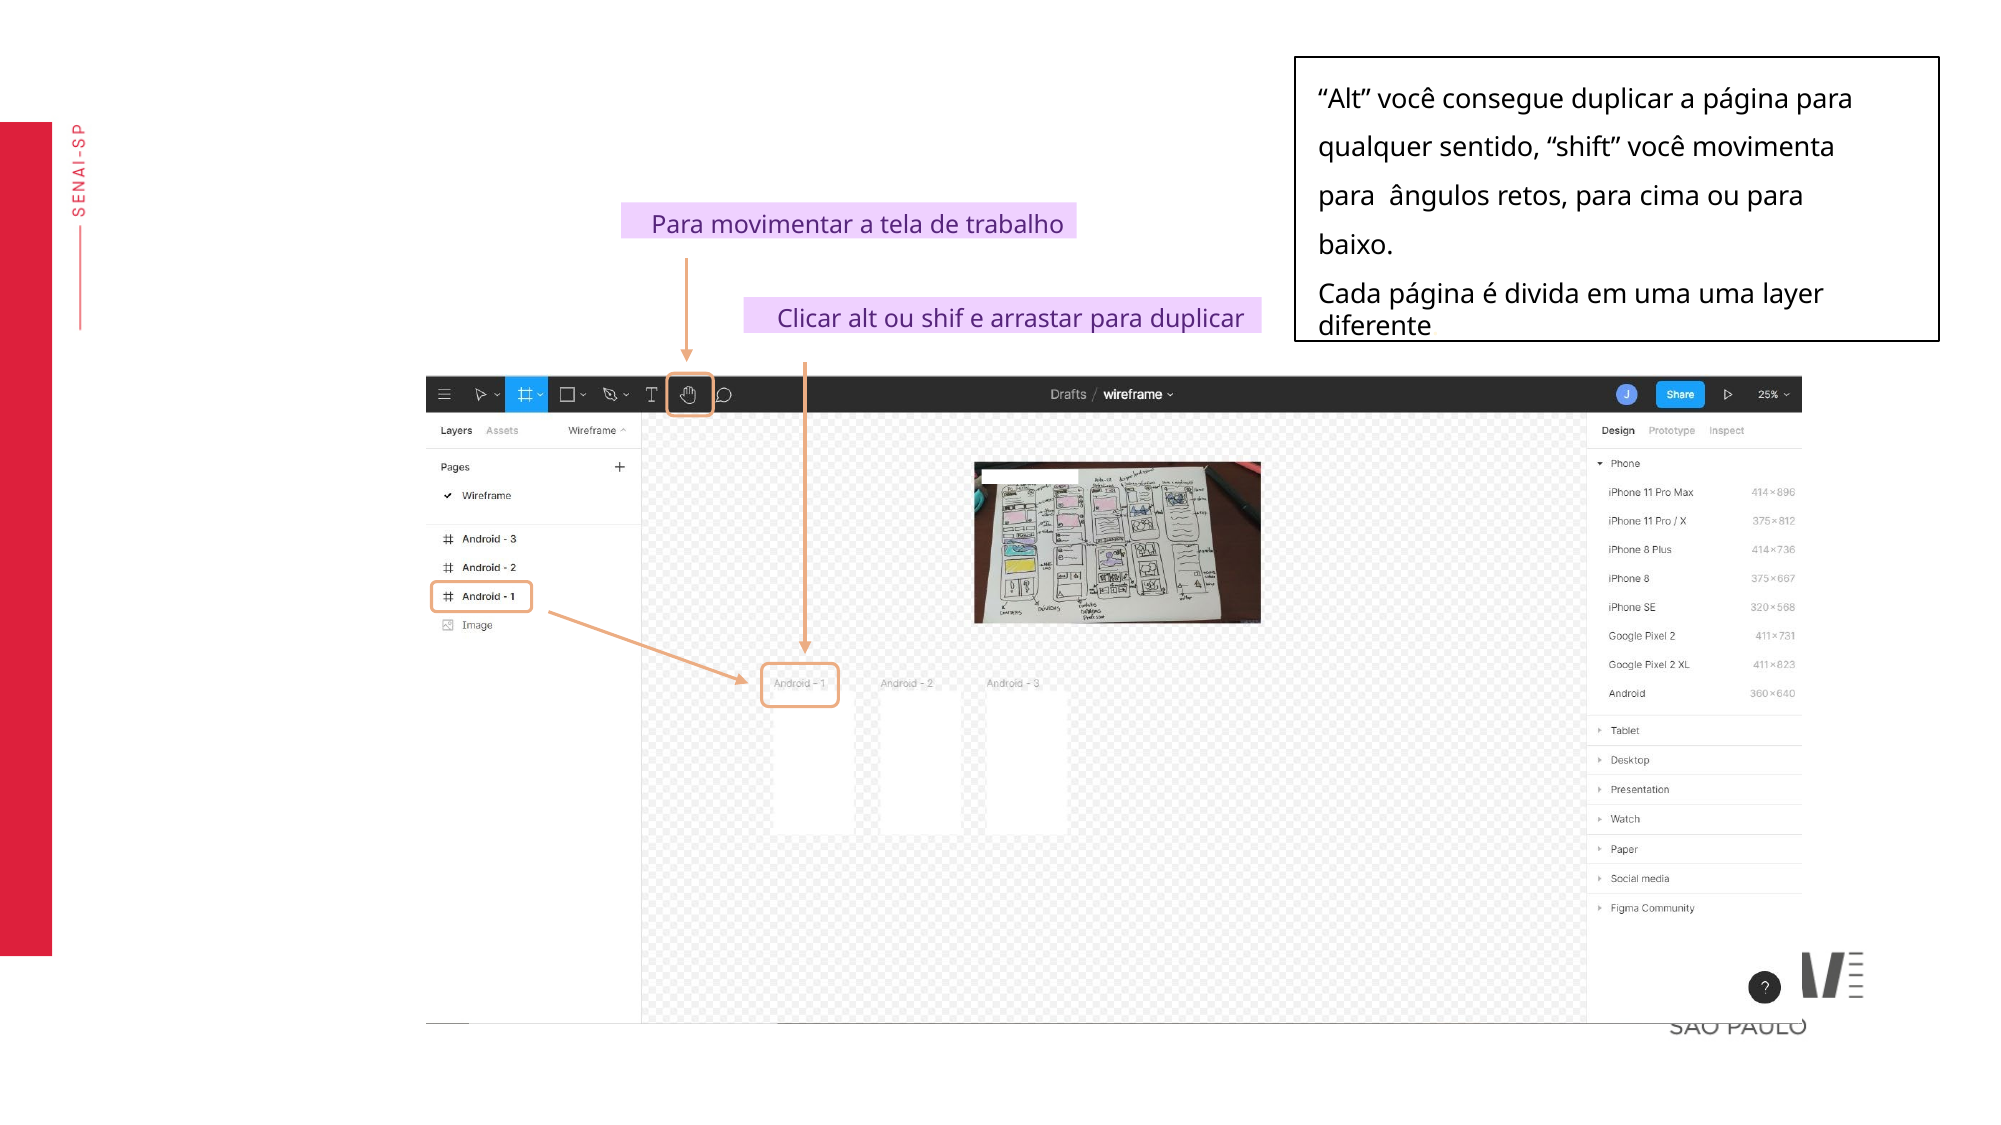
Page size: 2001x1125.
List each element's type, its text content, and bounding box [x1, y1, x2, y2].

picture [0, 0, 2001, 1125]
text_box “Alt” você consegue duplicar a página para qualquer sentido, “shift” você movimenta para ângulos retos, para cima ou para baixo. Cada página é divida em uma uma layer diferente. [1295, 56, 1939, 341]
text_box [426, 258, 1802, 1024]
text_box Para movimentar a tela de trabalho [621, 202, 1077, 239]
